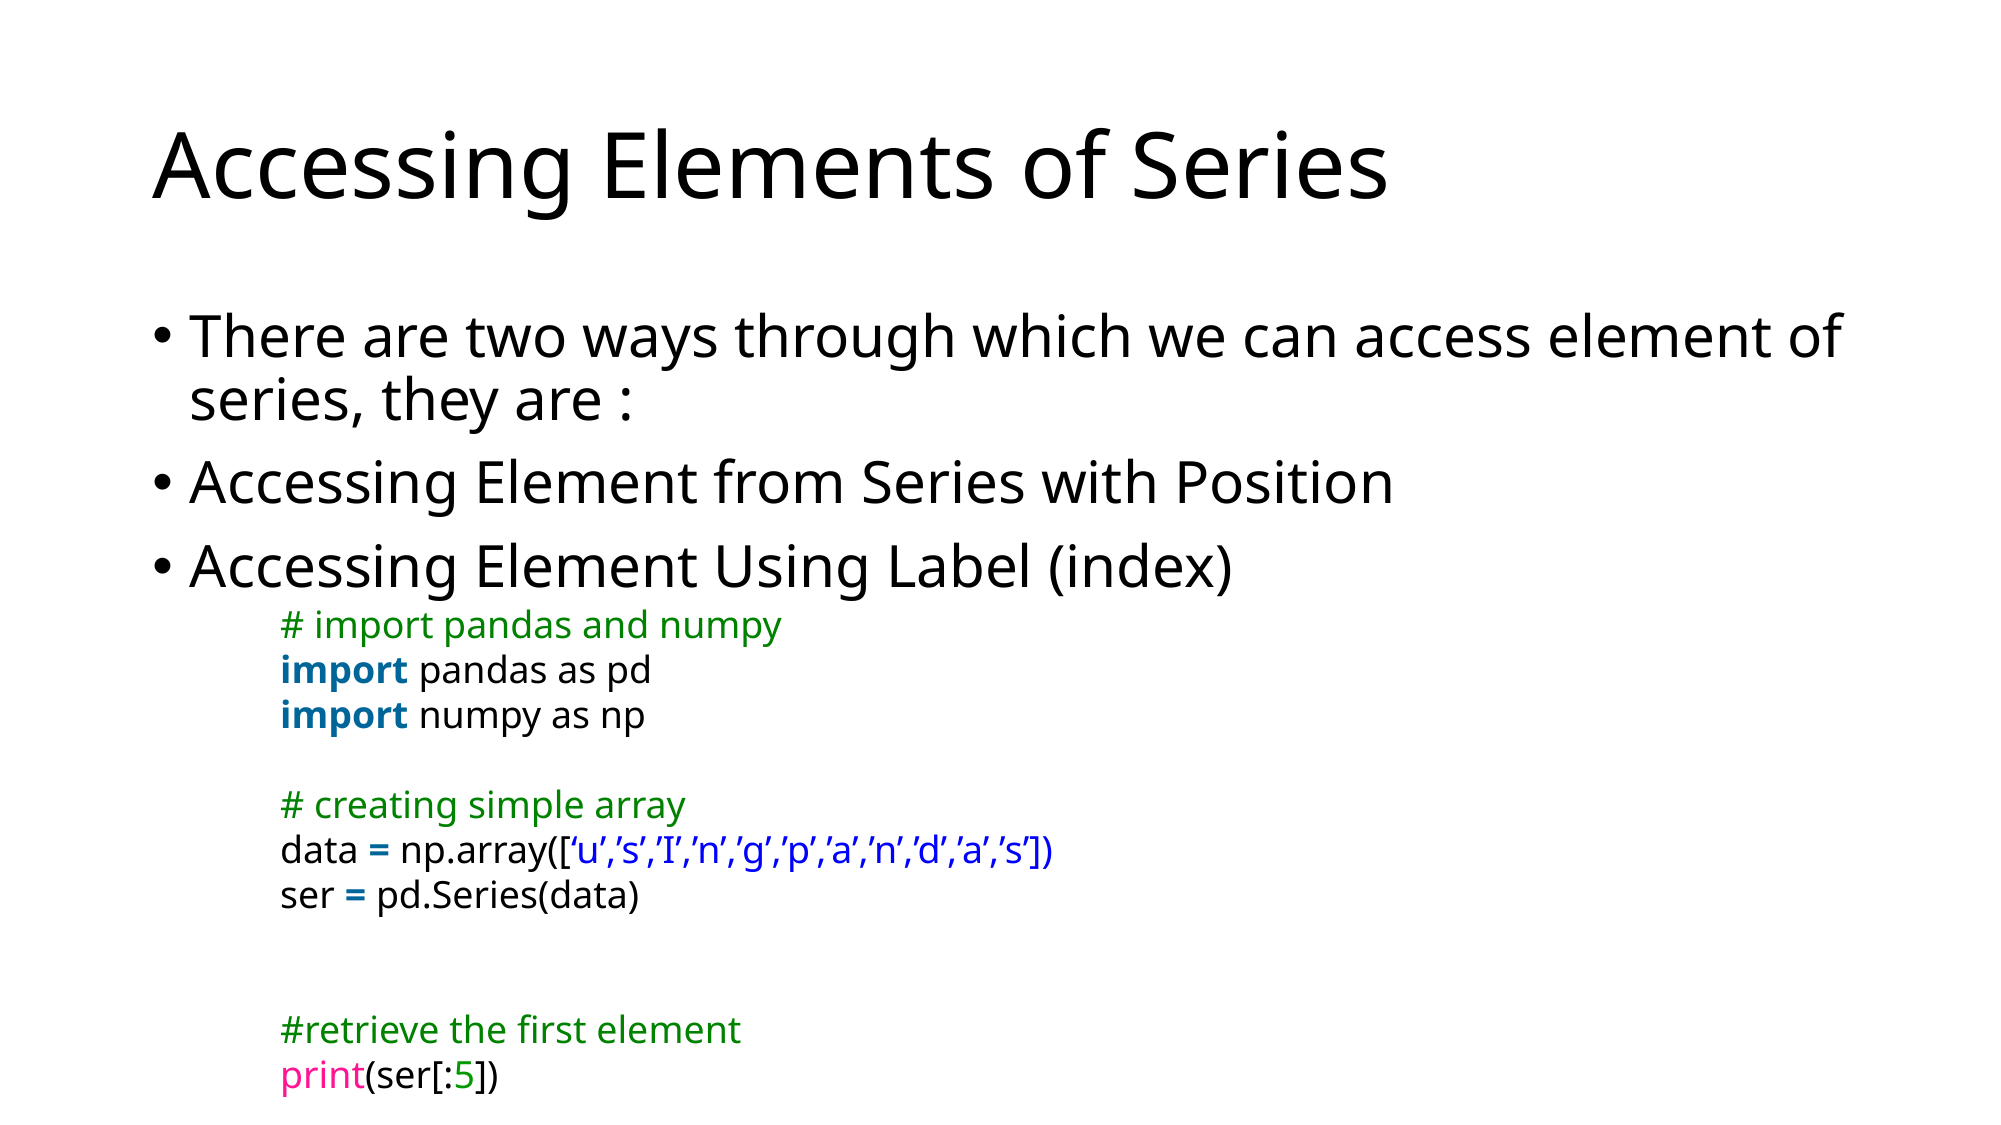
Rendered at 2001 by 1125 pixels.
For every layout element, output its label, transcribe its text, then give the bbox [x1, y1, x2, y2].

text_box # import pandas and numpy import pandas as pd import numpy as np # creating simple array data = np.array([‘u’,’s’,’I’,’n’,’g’,’p’,’a’,’n’,’d’,’a’,’s’]) ser = pd.Series(data) #retrieve the first element print(ser[:5]) [280, 600, 1374, 1096]
title Accessing Elements of Series [137, 59, 1863, 278]
list There are two ways through which we can access element of series, they are : Accessing Element from Series with Position Accessing Element Using Label (index) [137, 299, 1863, 1014]
